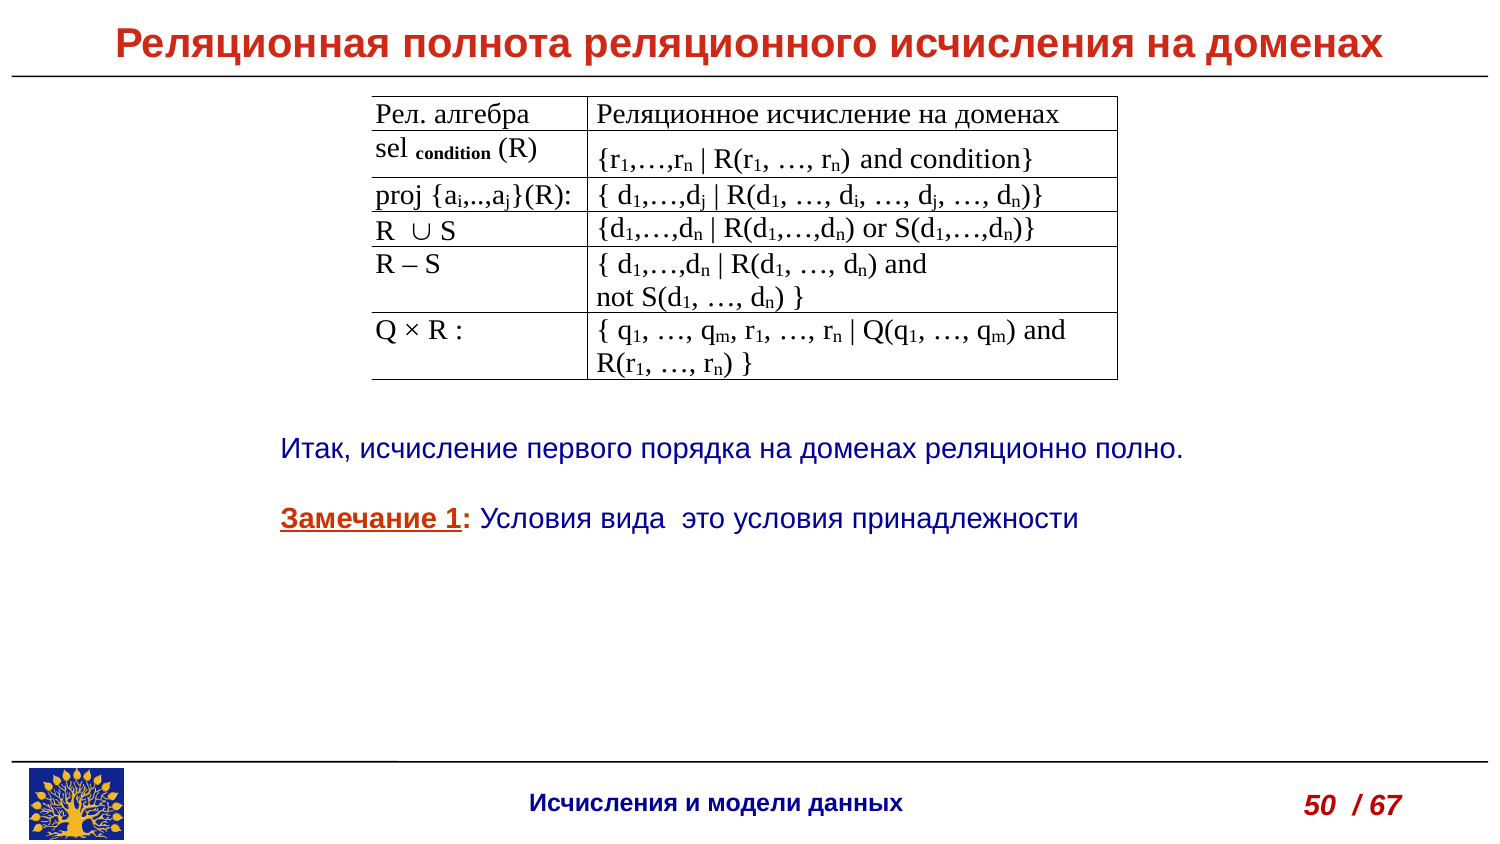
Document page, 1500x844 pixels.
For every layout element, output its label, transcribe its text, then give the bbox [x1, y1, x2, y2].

text_box Реляционная полнота реляционного исчисления на доменах [0, 8, 1500, 76]
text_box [371, 95, 1223, 402]
picture [29, 768, 124, 840]
